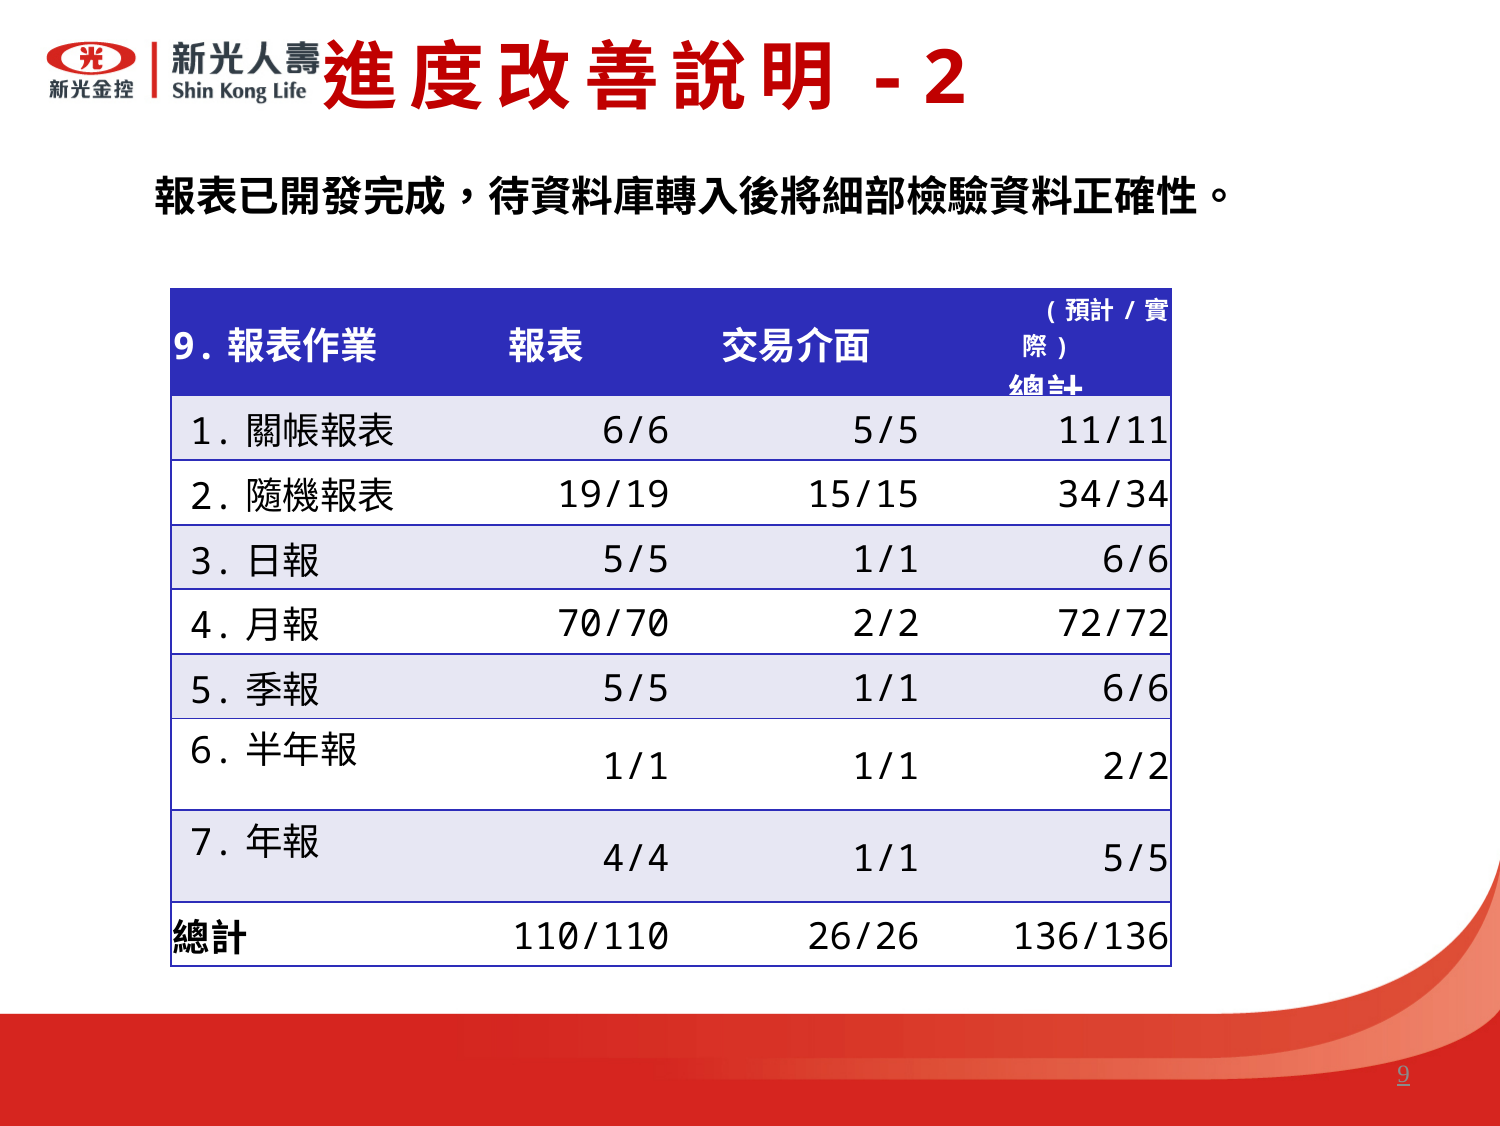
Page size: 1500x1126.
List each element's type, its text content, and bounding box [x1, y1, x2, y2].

table_cell 5/5 [921, 811, 1170, 901]
table_cell 2/2 [671, 590, 921, 653]
table_cell 6/6 [921, 526, 1170, 588]
table_header 交易介面 [671, 290, 921, 395]
table_header (預計/實際) 總計 [921, 290, 1170, 395]
table_cell 1.關帳報表 [172, 396, 421, 459]
table_cell 136/136 [921, 903, 1170, 965]
text_box 報表已開發完成，待資料庫轉入後將細部檢驗資料正確性。 [139, 162, 1250, 277]
text_box 進度改善說明-2 [53, 20, 1237, 152]
table_cell 總計 [172, 903, 421, 965]
table_cell 11/11 [921, 396, 1170, 459]
table_cell 6.半年報 [172, 719, 421, 809]
table_cell 1/1 [671, 526, 921, 588]
table_cell 5/5 [421, 526, 671, 588]
table_cell 70/70 [421, 590, 671, 653]
table_header 報表 [421, 290, 671, 395]
table_cell 5/5 [421, 655, 671, 718]
table_cell 2/2 [921, 719, 1170, 809]
table_cell 2.隨機報表 [172, 461, 421, 524]
table_cell 72/72 [921, 590, 1170, 653]
table_cell 4/4 [421, 811, 671, 901]
table_cell 1/1 [421, 719, 671, 809]
table_cell 110/110 [421, 903, 671, 965]
table_cell 3.日報 [172, 526, 421, 588]
table_cell 34/34 [921, 461, 1170, 524]
table_cell 6/6 [421, 396, 671, 459]
table_cell 5/5 [671, 396, 921, 459]
table_cell 1/1 [671, 719, 921, 809]
table_cell 5.季報 [172, 655, 421, 718]
table_cell 15/15 [671, 461, 921, 524]
table_cell 1/1 [671, 811, 921, 901]
table_cell 7.年報 [172, 811, 421, 901]
table_cell 4.月報 [172, 590, 421, 653]
table_cell 1/1 [671, 655, 921, 718]
picture [0, 0, 1500, 1126]
table_cell 19/19 [421, 461, 671, 524]
table_cell 6/6 [921, 655, 1170, 718]
slide_number 9 [1074, 1042, 1425, 1103]
table_header 9.報表作業 [172, 290, 421, 395]
table_cell 26/26 [671, 903, 921, 965]
